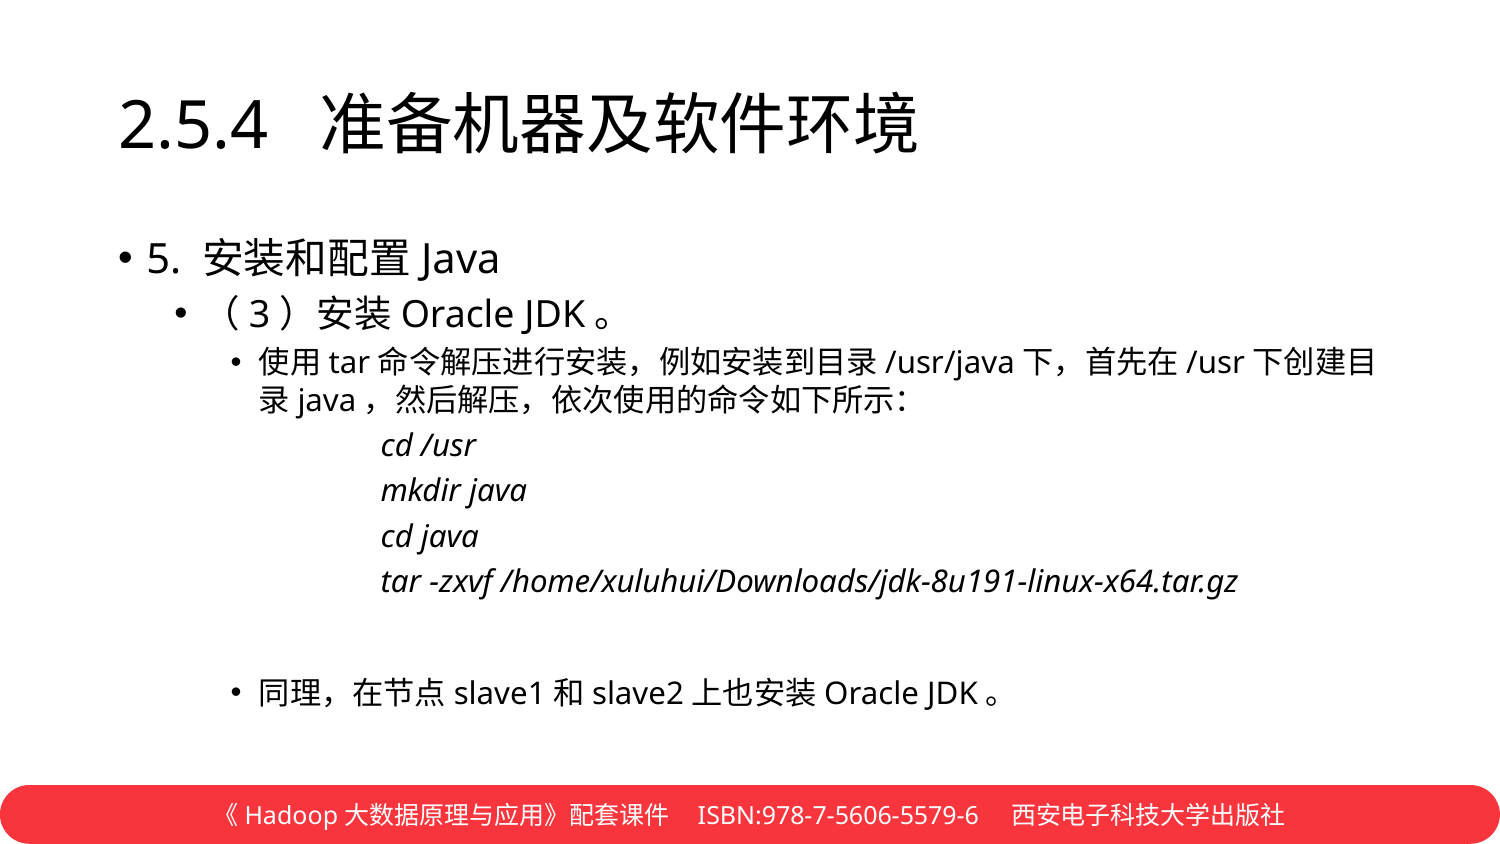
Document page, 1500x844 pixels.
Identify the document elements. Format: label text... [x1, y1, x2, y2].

title 2.5.4 准备机器及软件环境 [103, 44, 1397, 208]
list 5. 安装和配置Java （3）安装Oracle JDK。 使用tar命令解压进行安装，例如安装到目录/usr/java下，首先在/usr下创建目录java，然后解压，依次使用的命令如下所示： cd /usr mkdir java cd java tar -zxvf /home/xuluhui/Downloads/jdk-8u191-linux-x64.tar.gz 同理，在节点slave1和slave2上也安装Oracle JDK。 [103, 224, 1397, 760]
